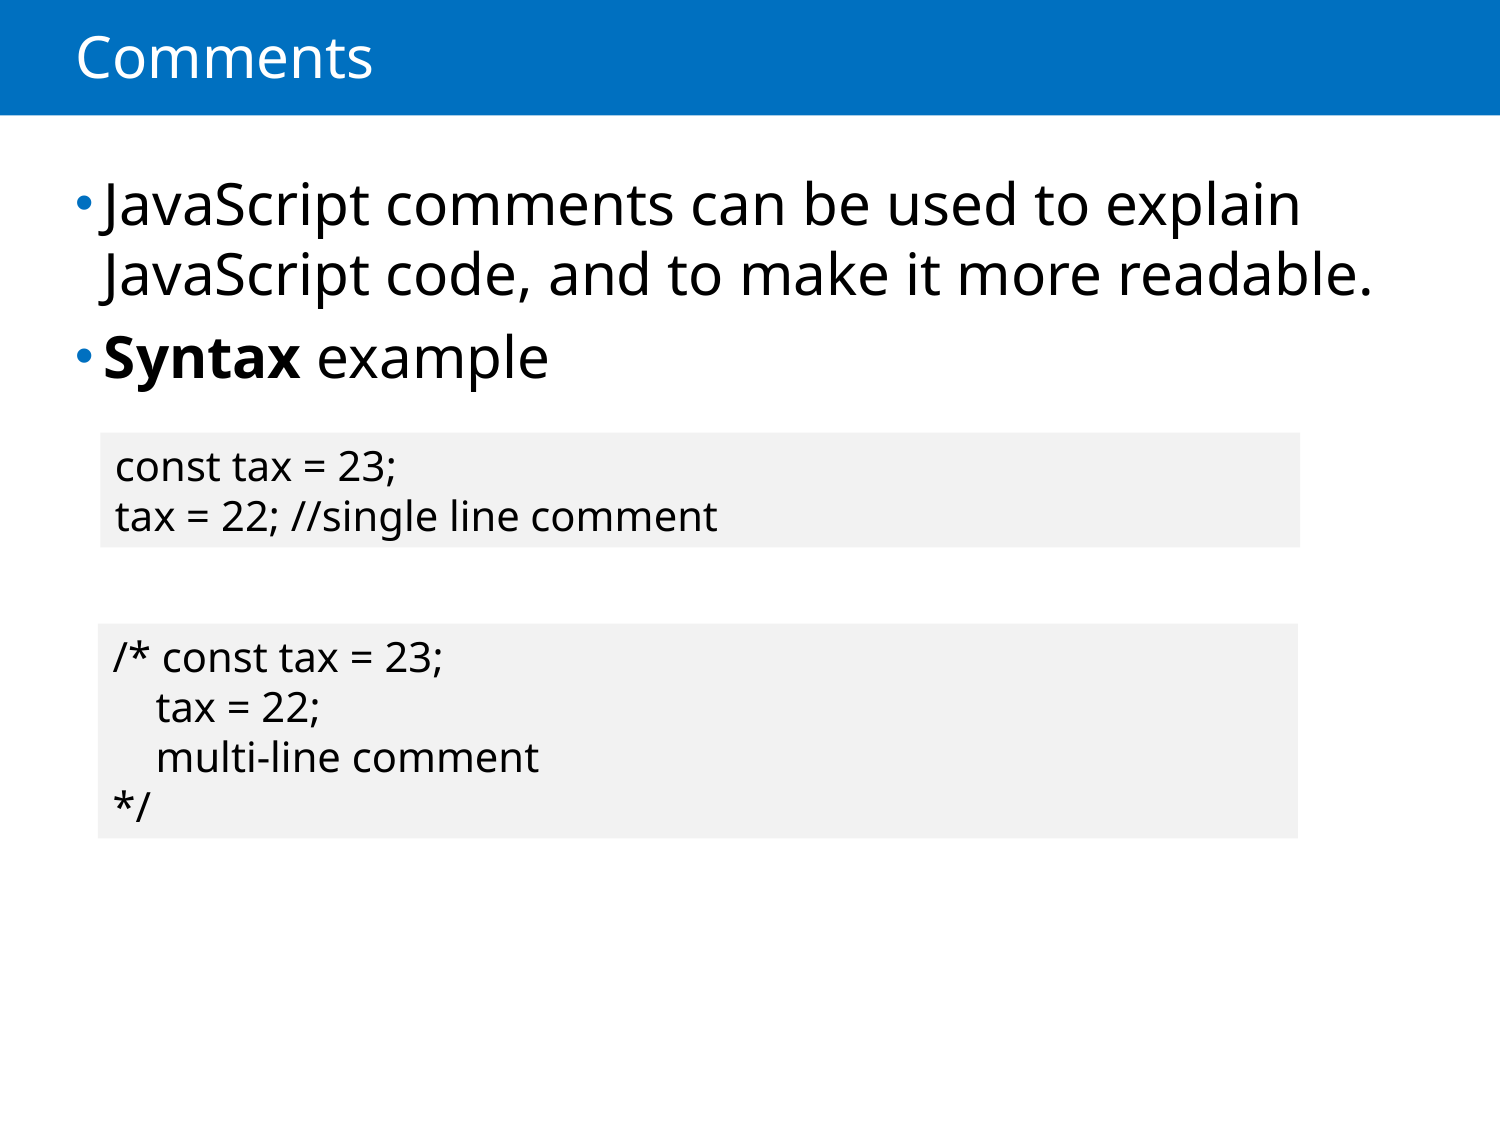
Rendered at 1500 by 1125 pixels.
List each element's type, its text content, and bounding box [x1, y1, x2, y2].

text_box const tax = 23; tax = 22; //single line comment [100, 432, 1301, 548]
text_box /* const tax = 23; tax = 22; multi-line comment */ [97, 623, 1298, 839]
text_box JavaScript comments can be used to explain JavaScript code, and to make it more readable. Syntax example [75, 167, 1408, 1012]
title Comments [75, 0, 1351, 122]
